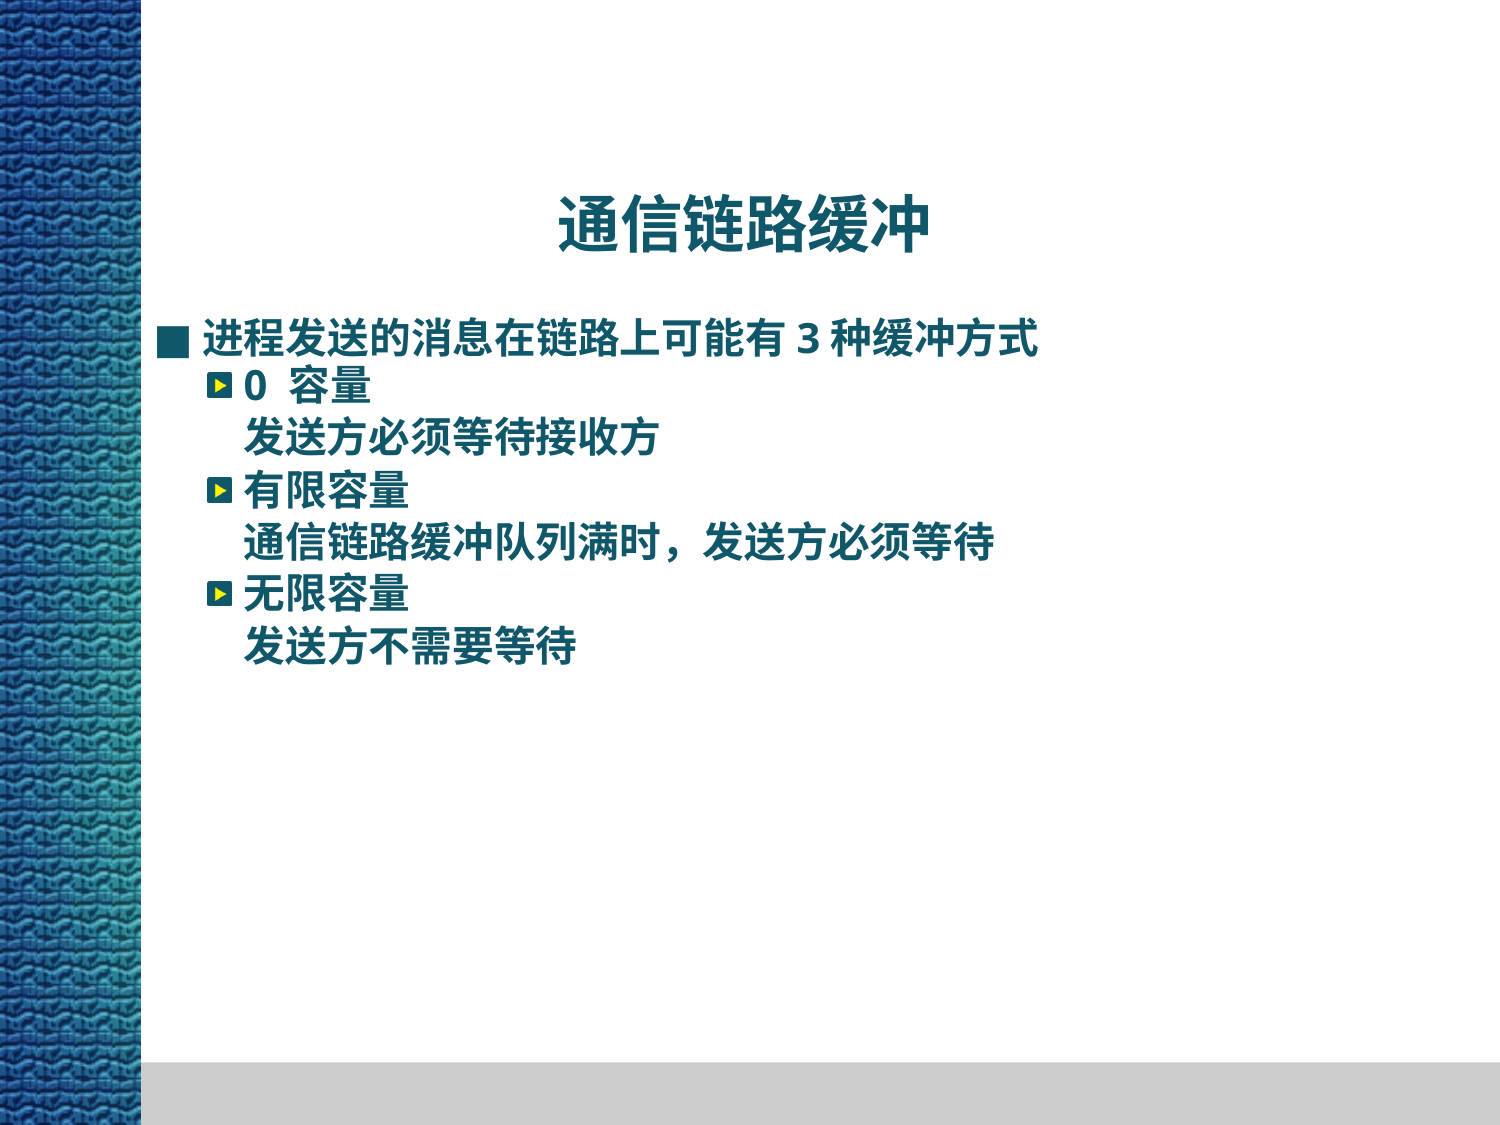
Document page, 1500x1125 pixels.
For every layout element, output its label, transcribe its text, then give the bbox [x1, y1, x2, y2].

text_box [138, 304, 1055, 371]
text_box 通信链路缓冲 [70, 177, 1421, 262]
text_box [206, 565, 622, 678]
picture [0, 0, 141, 1125]
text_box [206, 461, 1032, 574]
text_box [206, 356, 704, 461]
